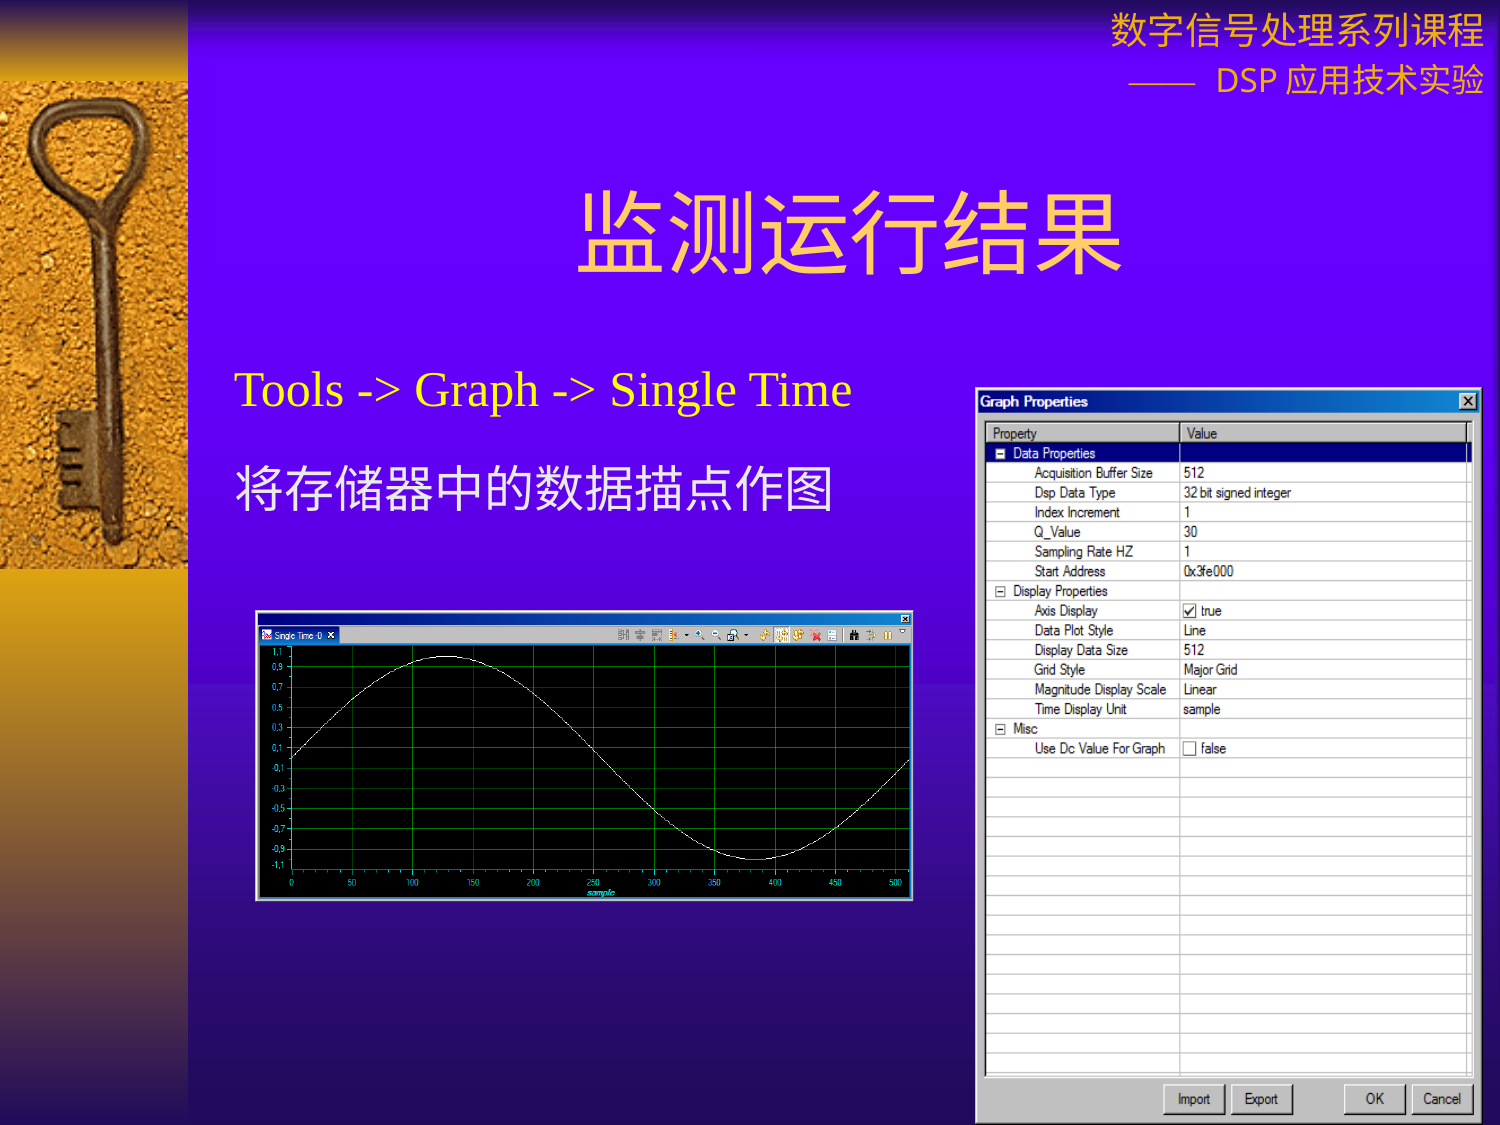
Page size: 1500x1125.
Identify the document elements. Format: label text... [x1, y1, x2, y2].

picture [0, 0, 1500, 1125]
text_box 将存储器中的数据描点作图 [219, 450, 850, 525]
text_box Tools -> Graph -> Single Time [219, 349, 868, 425]
title 监测运行结果 [212, 137, 1488, 325]
